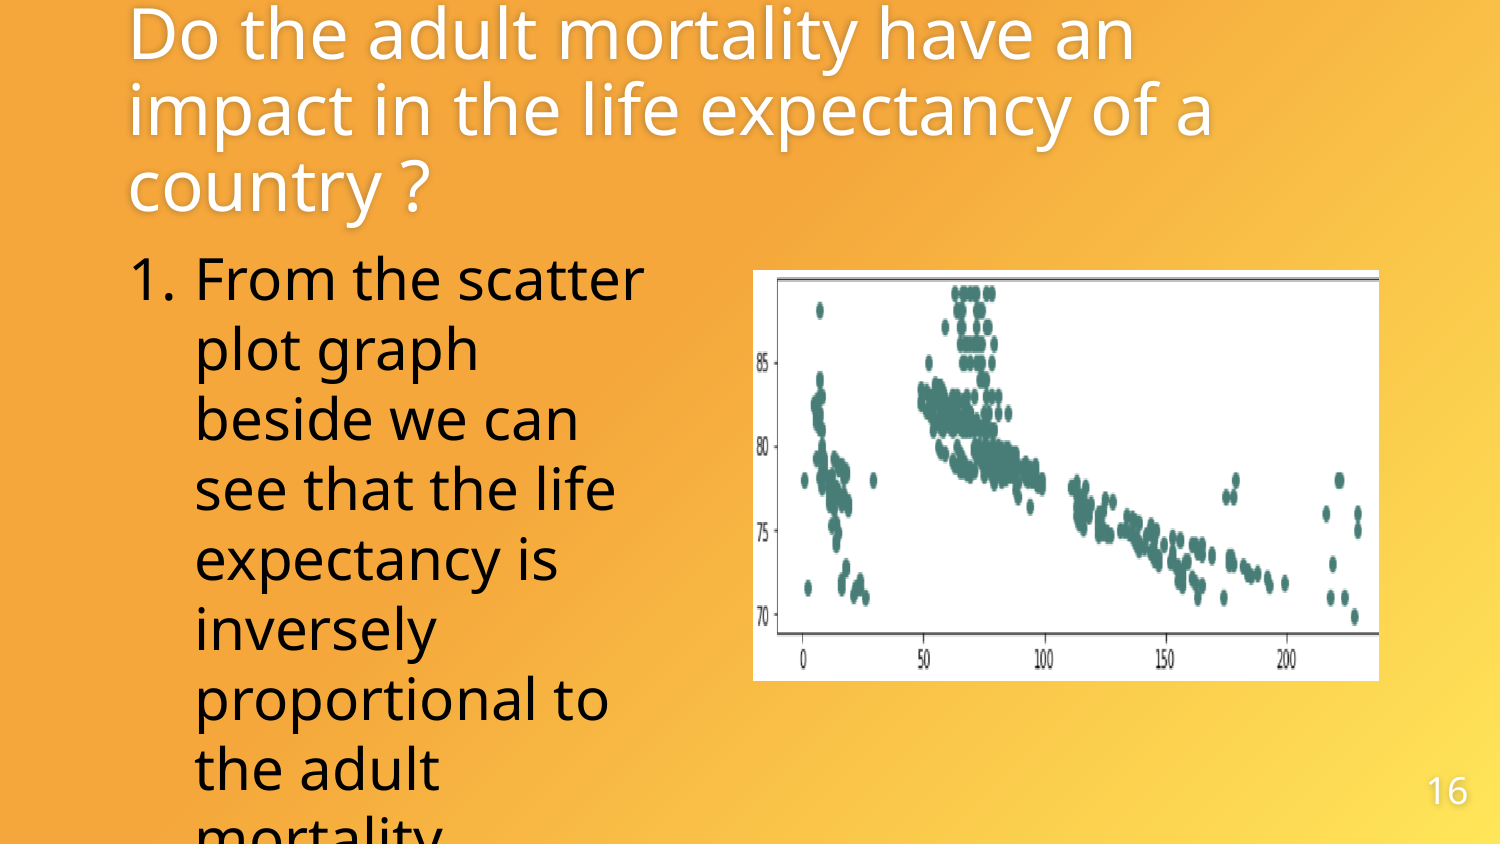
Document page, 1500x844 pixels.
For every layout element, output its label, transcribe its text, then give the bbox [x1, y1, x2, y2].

text_box From the scatter plot graph beside we can see that the life expectancy is inversely proportional to the adult mortality [104, 227, 680, 844]
slide_number ‹#› [1378, 761, 1469, 814]
title Do the adult mortality have an impact in the life expectancy of a country ? [127, 162, 1373, 228]
picture [753, 270, 1379, 681]
